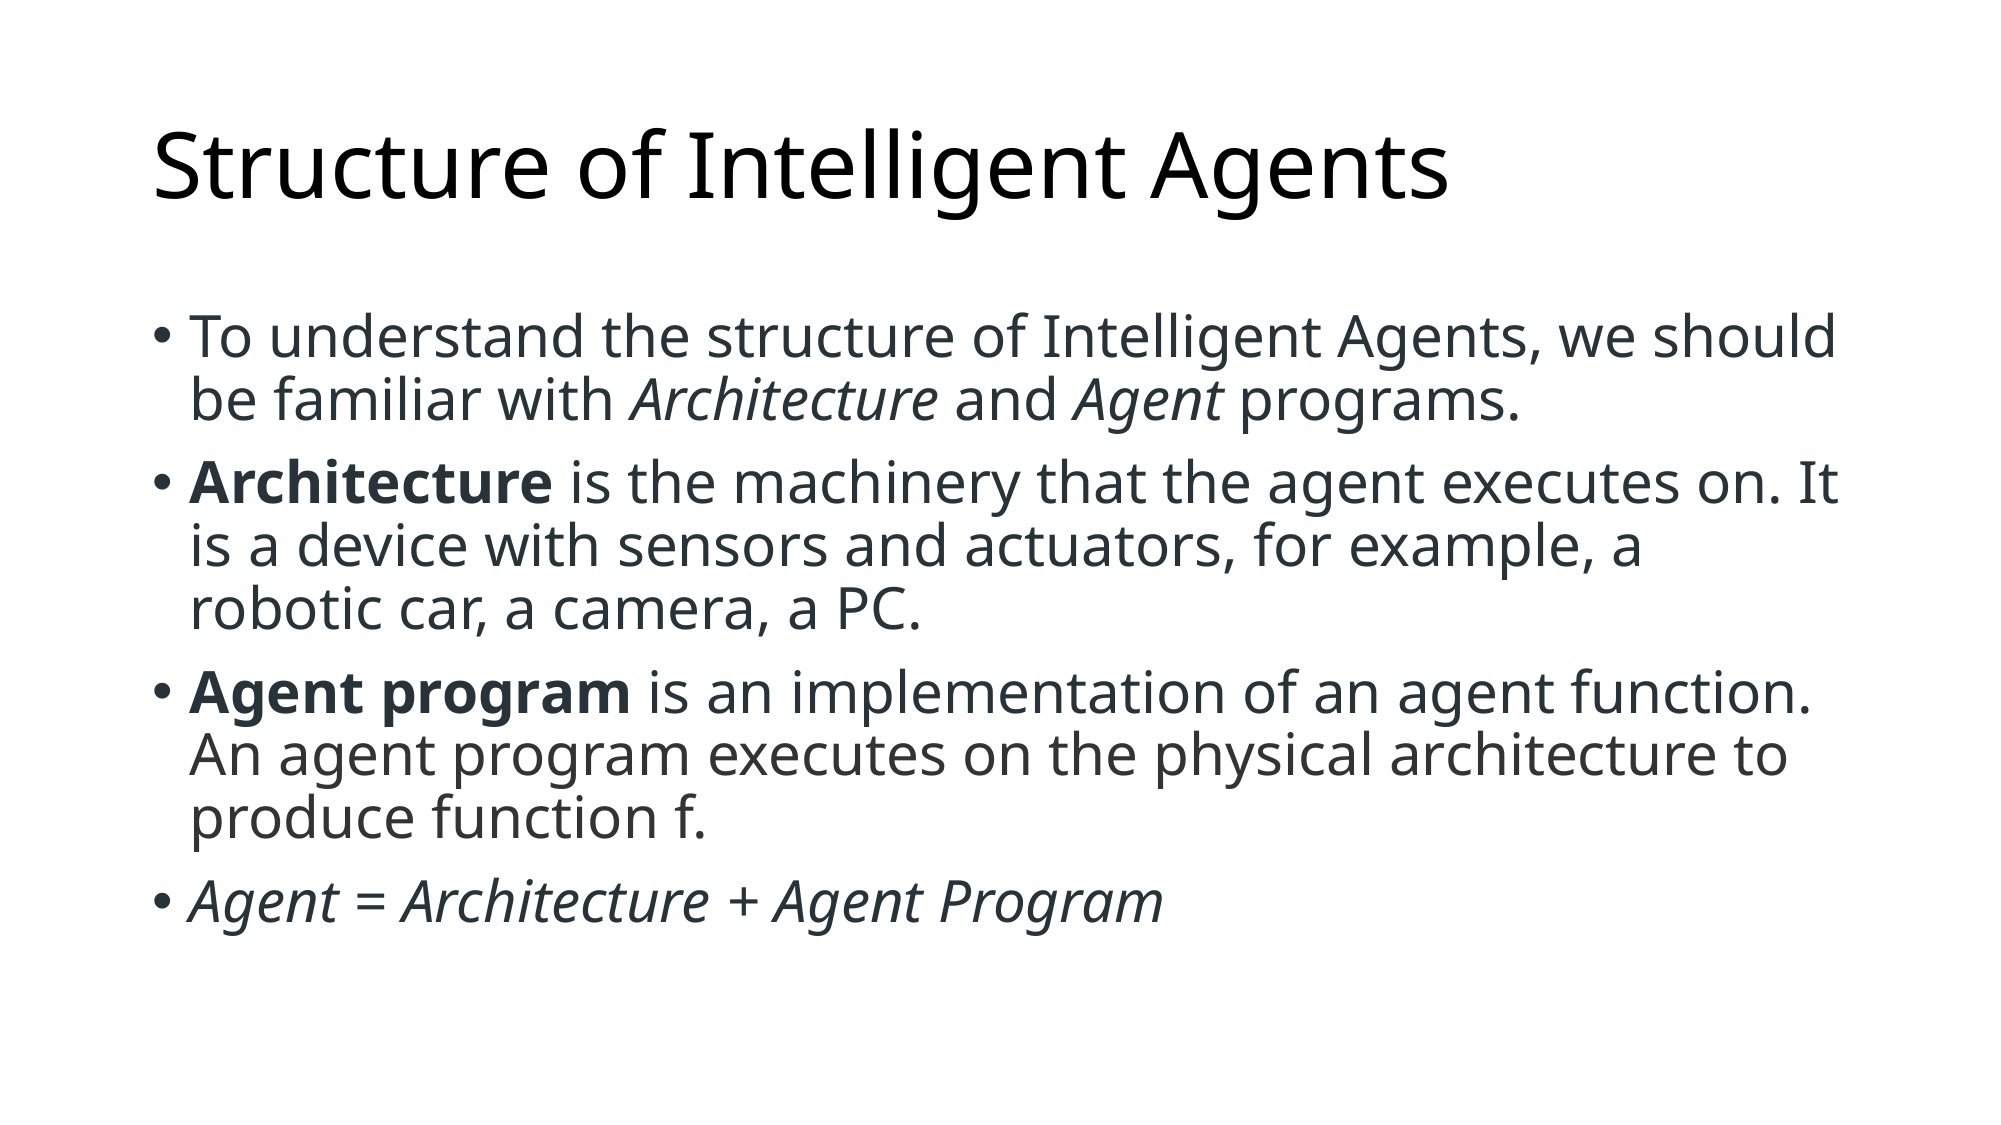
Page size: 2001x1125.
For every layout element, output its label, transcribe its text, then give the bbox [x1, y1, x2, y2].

list To understand the structure of Intelligent Agents, we should be familiar with Architecture and Agent programs. Architecture is the machinery that the agent executes on. It is a device with sensors and actuators, for example, a robotic car, a camera, a PC. Agent program is an implementation of an agent function. An agent program executes on the physical architecture to produce function f. Agent = Architecture + Agent Program [137, 299, 1863, 1014]
title Structure of Intelligent Agents [137, 59, 1863, 278]
